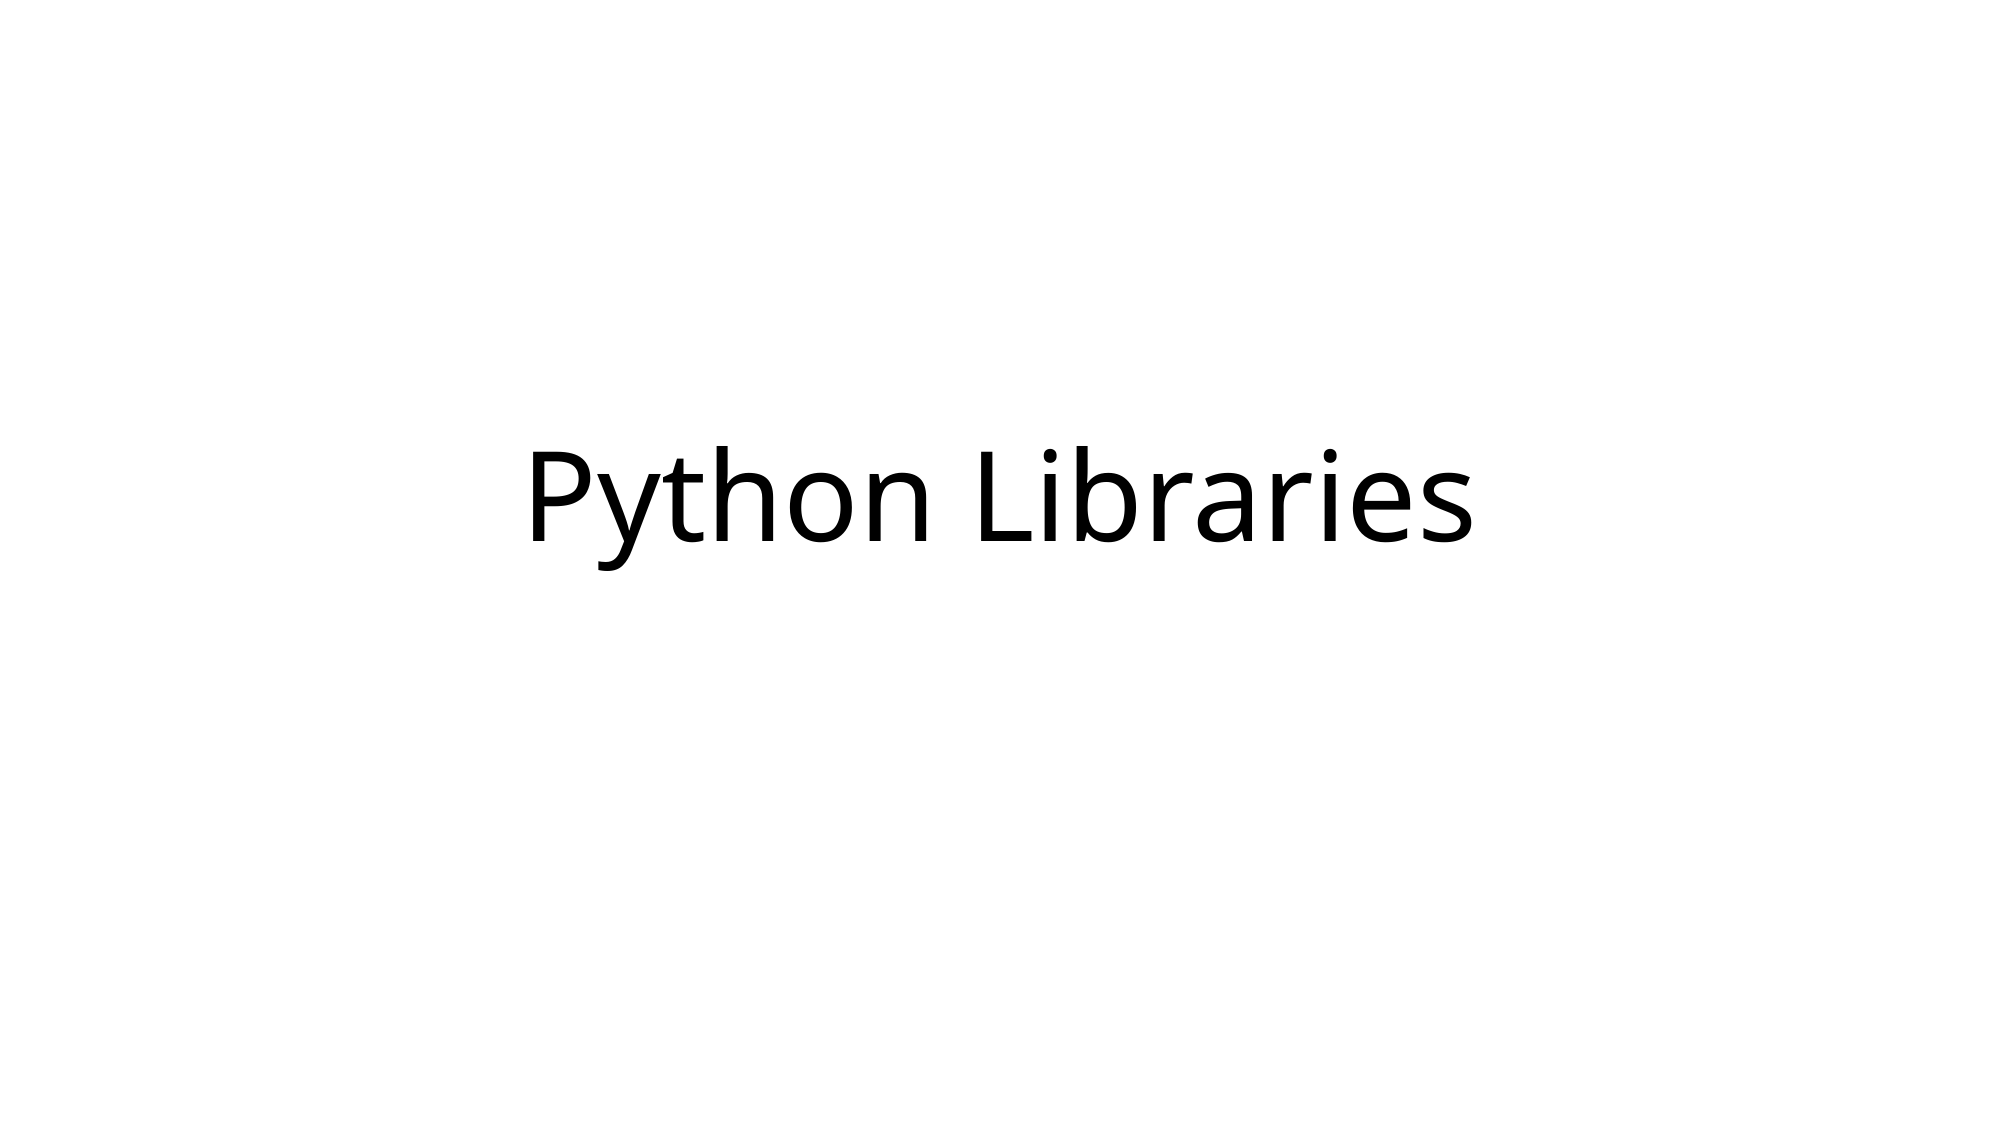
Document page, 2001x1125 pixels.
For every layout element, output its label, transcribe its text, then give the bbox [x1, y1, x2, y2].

title Python Libraries [249, 184, 1750, 576]
